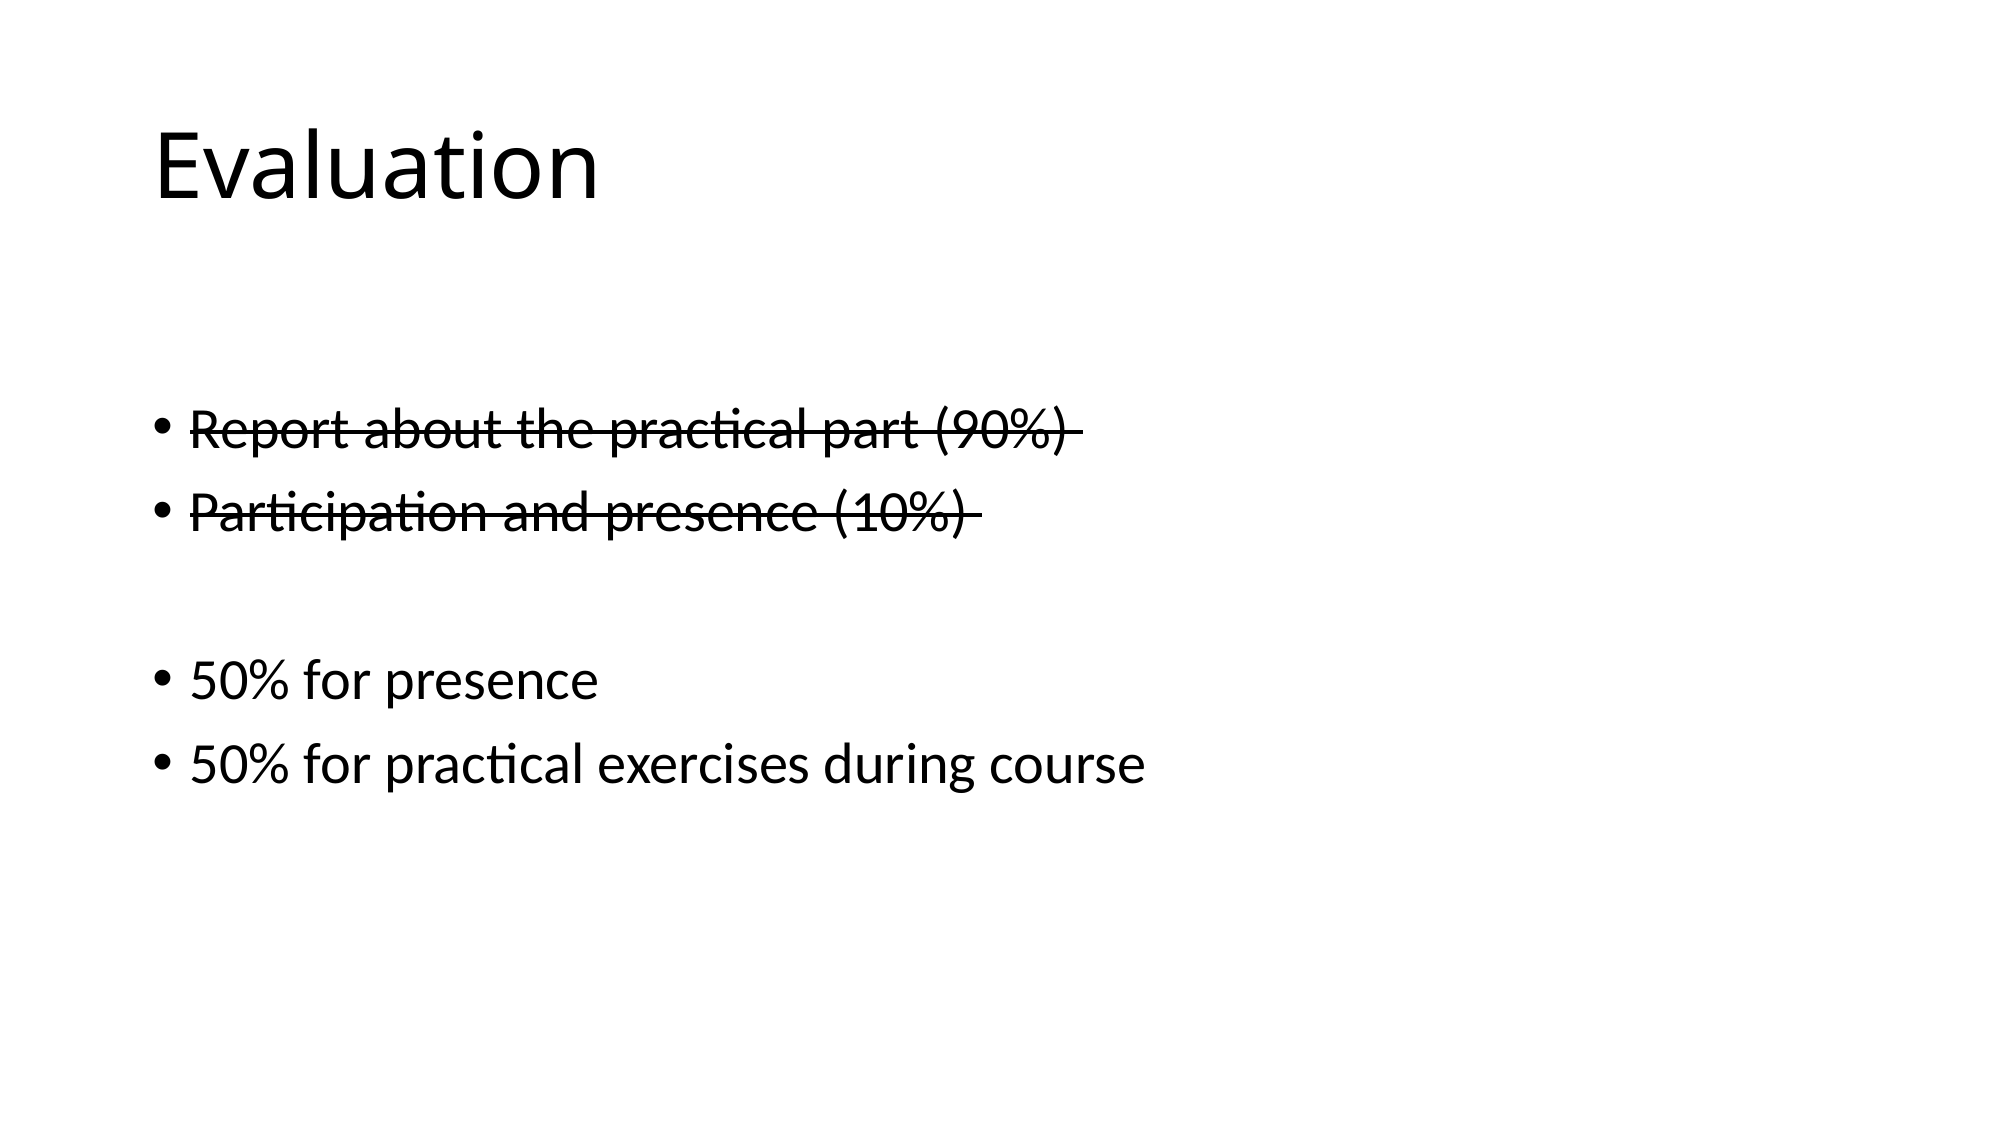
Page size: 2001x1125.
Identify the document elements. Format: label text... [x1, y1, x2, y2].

list Report about the practical part (90%) Participation and presence (10%) 50% for presence 50% for practical exercises during course [137, 299, 1863, 1014]
title Evaluation [137, 59, 1863, 278]
